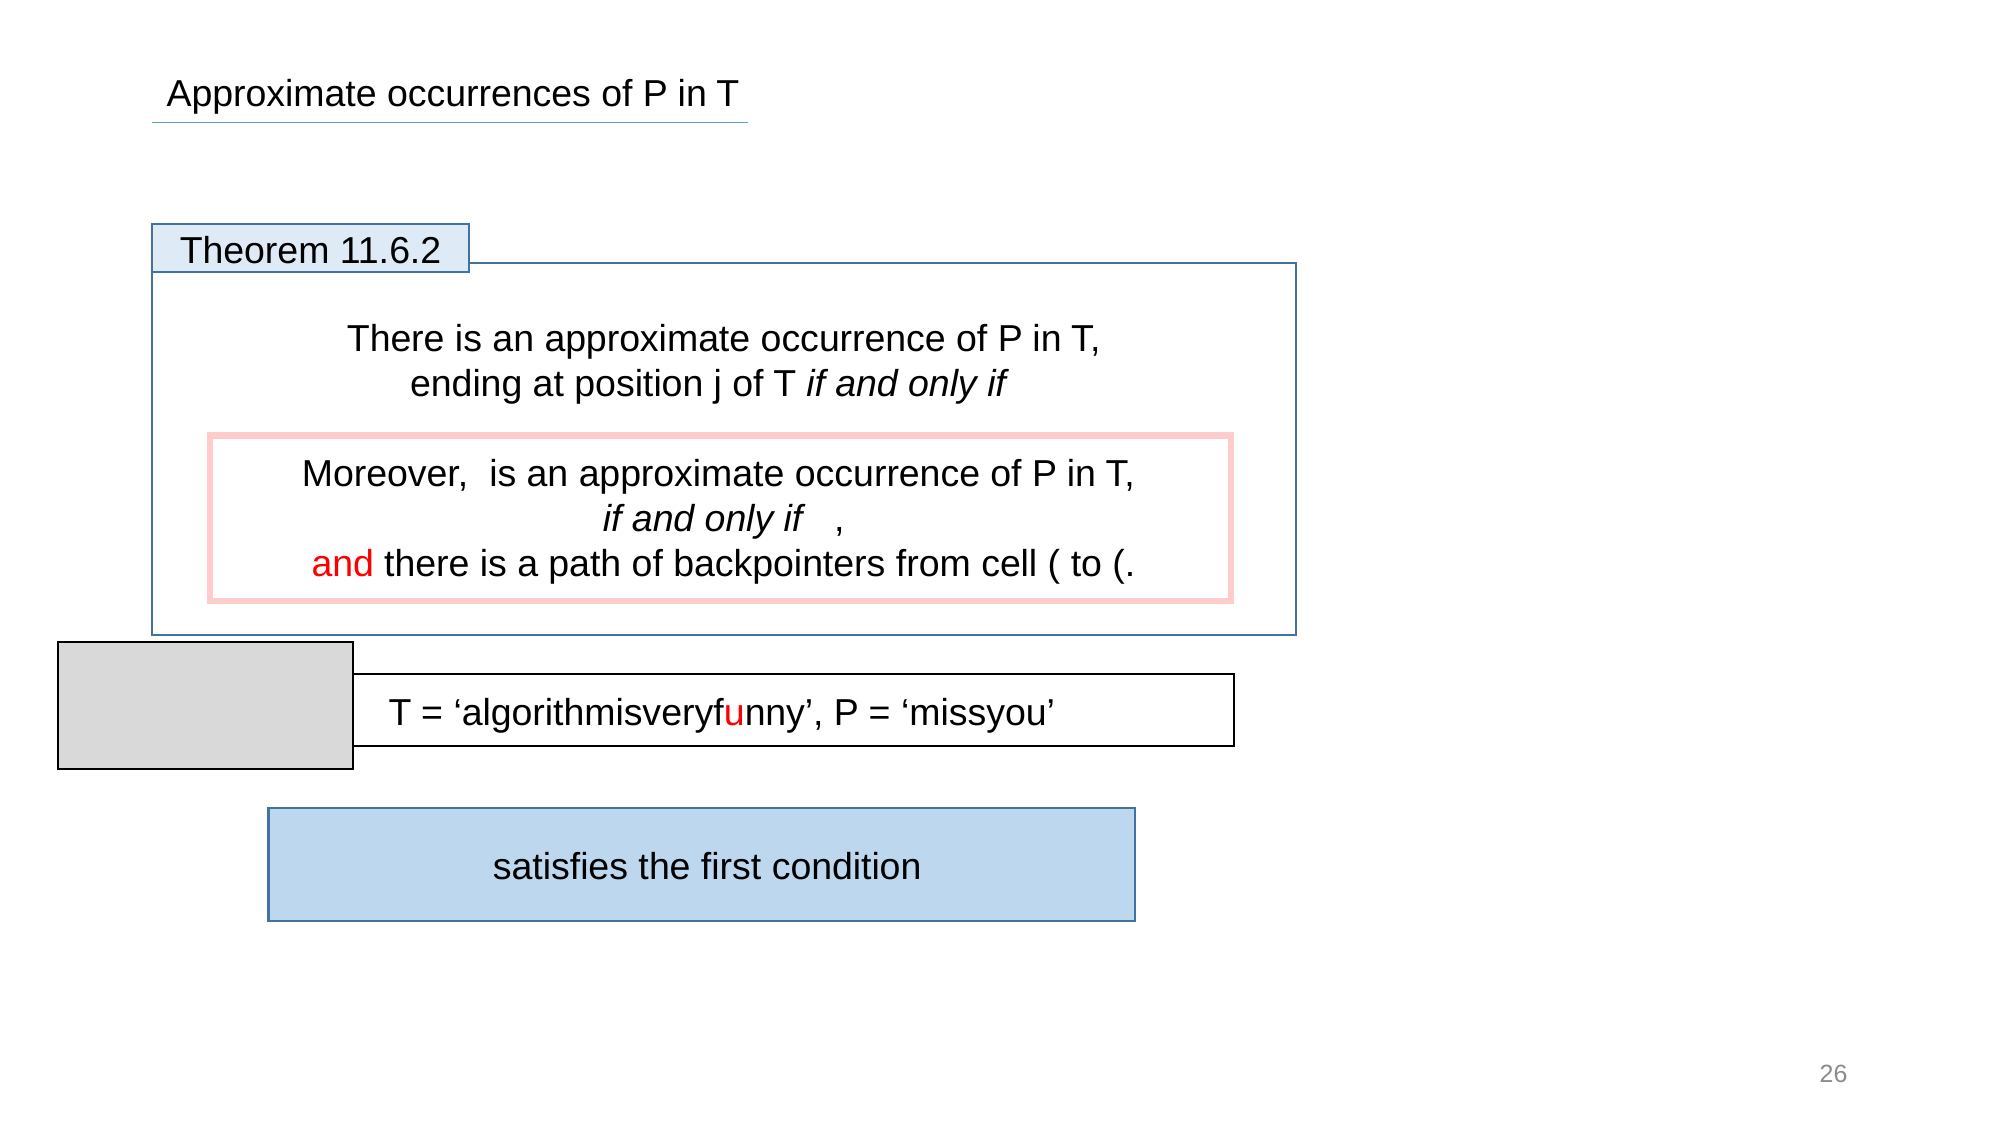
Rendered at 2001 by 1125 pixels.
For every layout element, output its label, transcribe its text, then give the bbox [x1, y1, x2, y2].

text_box Theorem 11.6.2 [151, 223, 470, 273]
text_box Approximate occurrences of P in T [151, 61, 1253, 122]
text_box [209, 435, 1232, 602]
text_box T = ‘algorithmisveryfunny’, P = ‘missyou’ [354, 673, 1235, 747]
slide_number 26 [1412, 1042, 1863, 1103]
